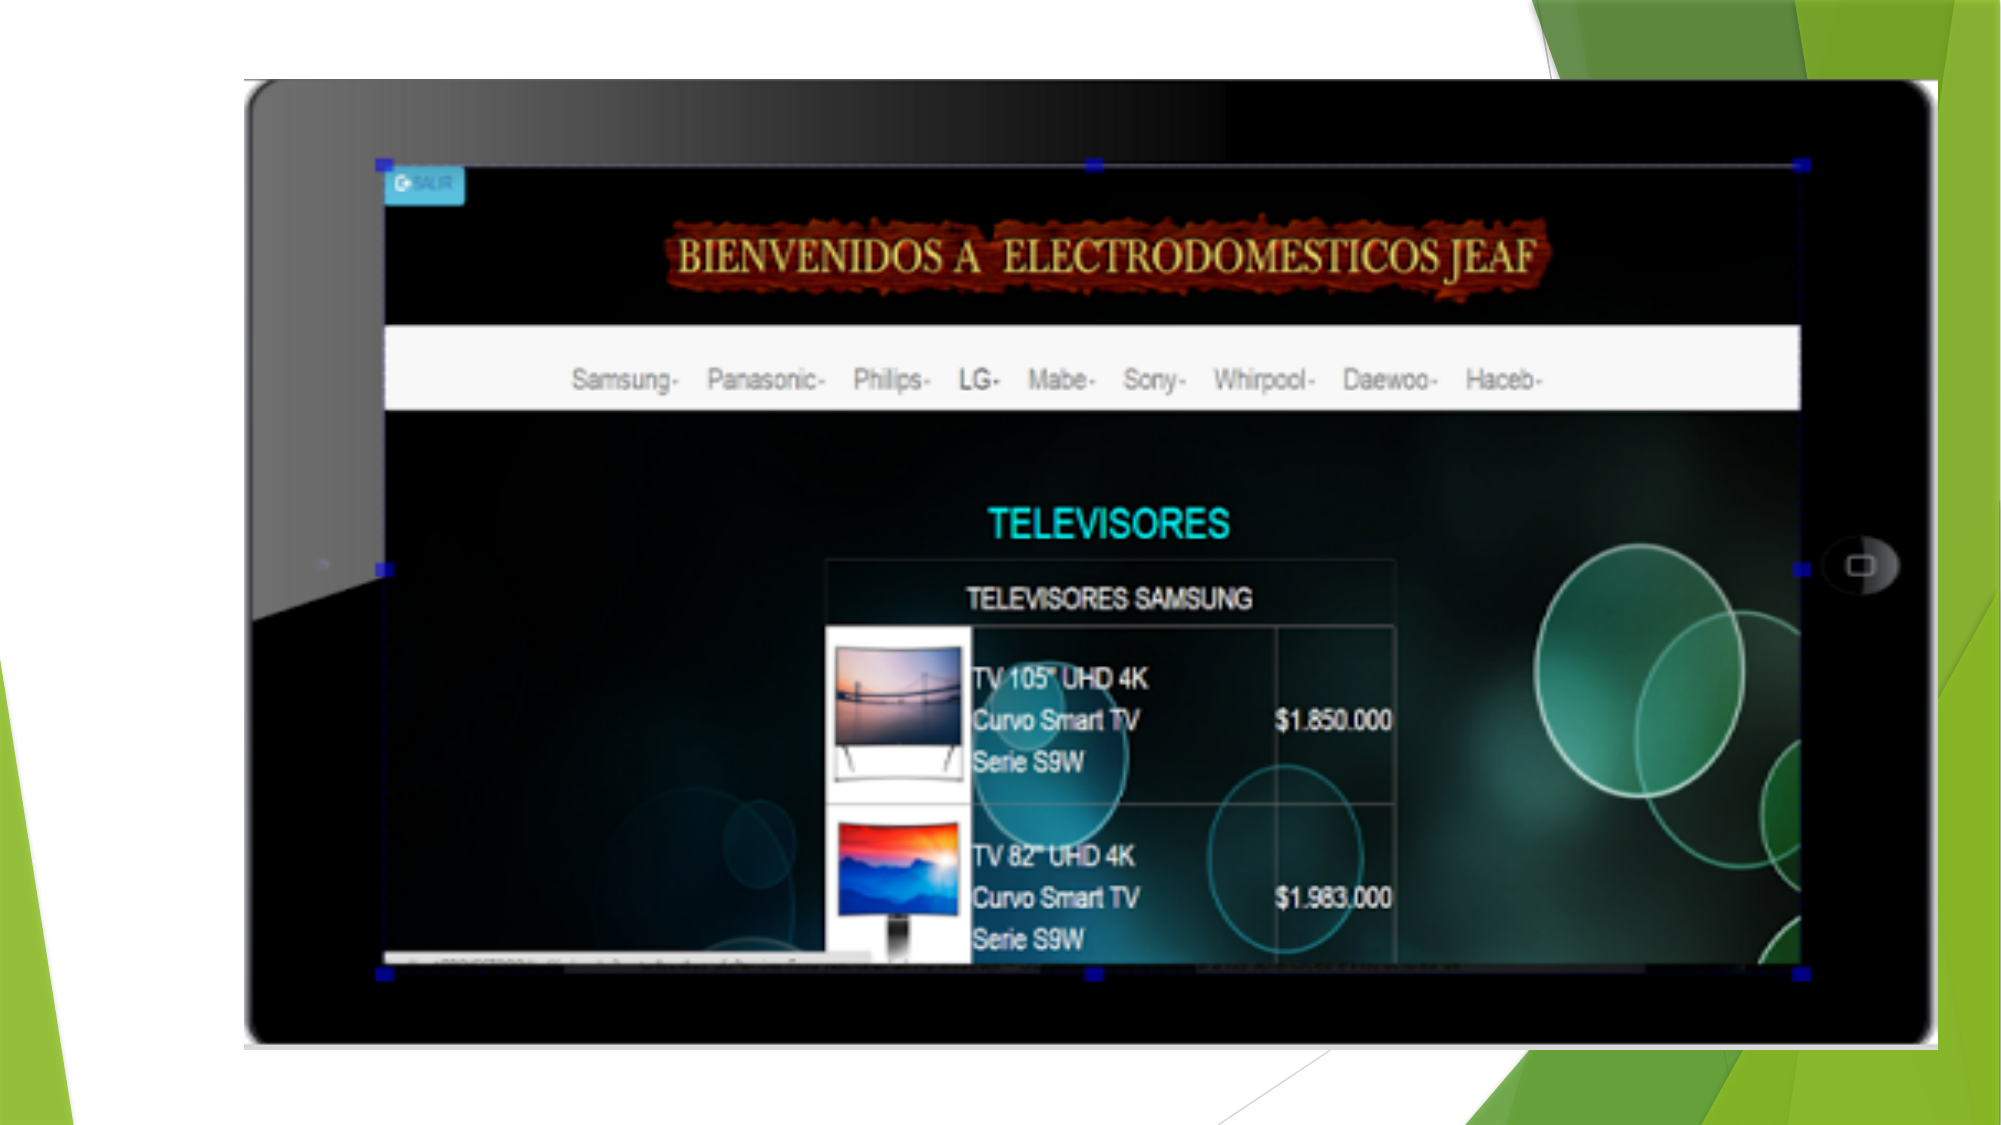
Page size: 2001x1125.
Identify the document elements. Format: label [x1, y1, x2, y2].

picture [243, 79, 1938, 1051]
